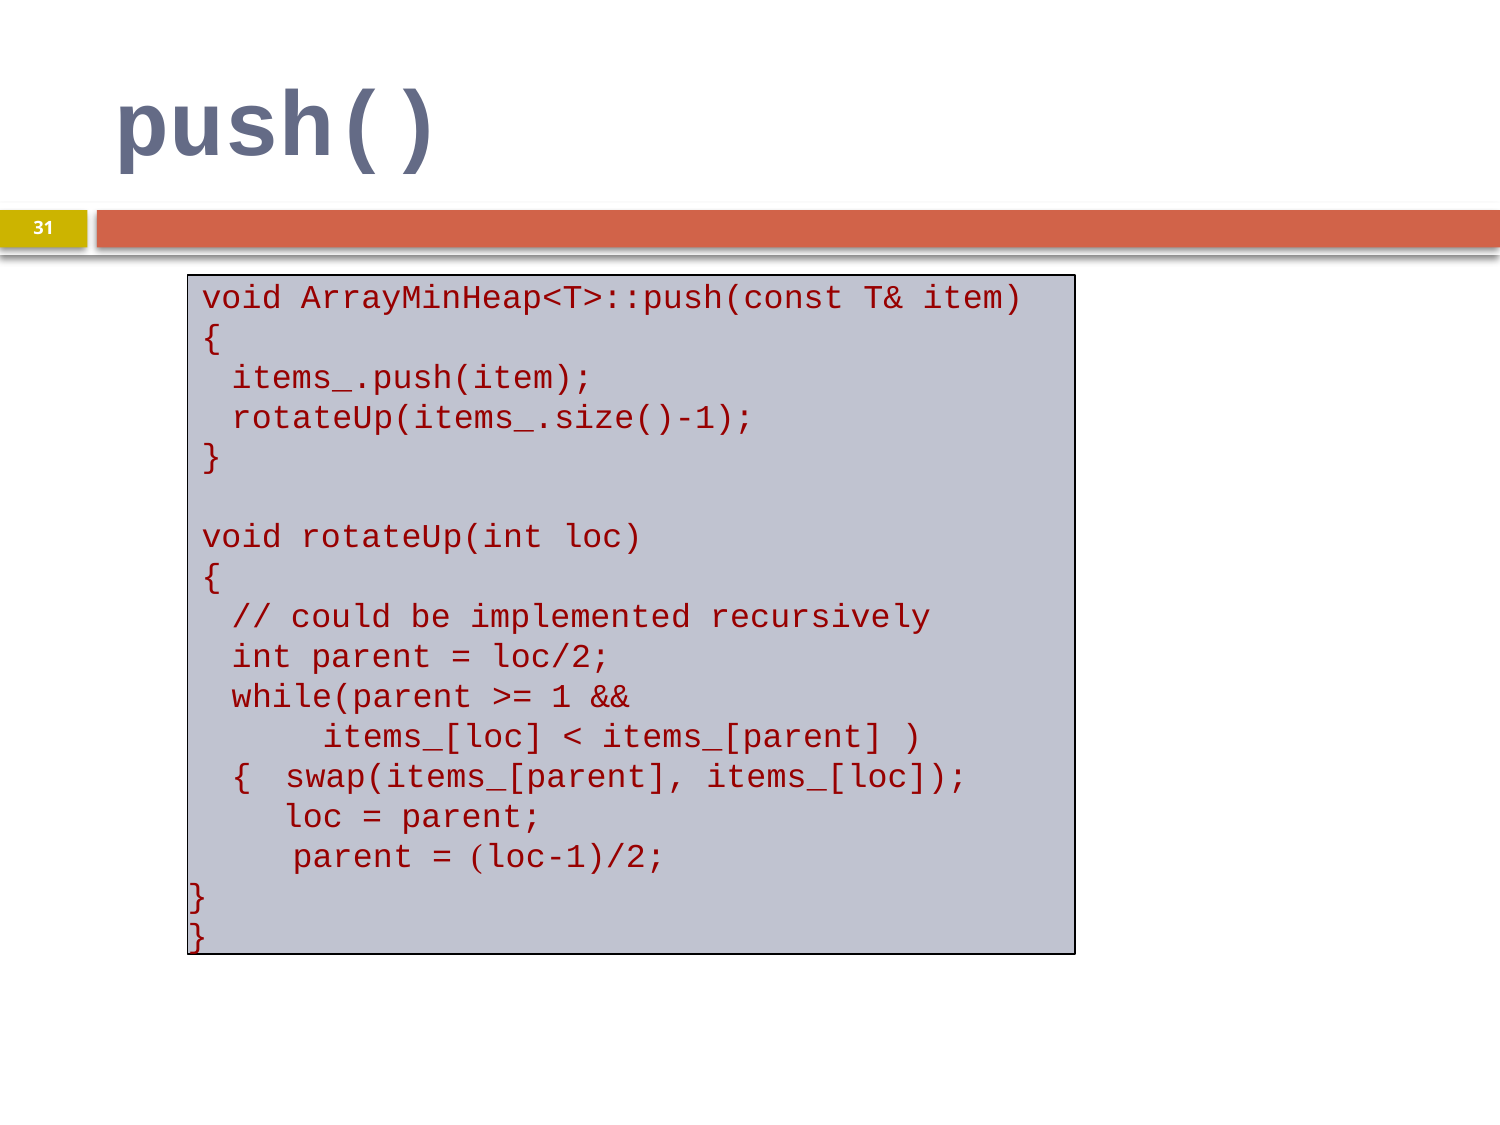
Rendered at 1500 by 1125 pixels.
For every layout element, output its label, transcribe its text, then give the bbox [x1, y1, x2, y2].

slide_number 31 [0, 208, 88, 249]
text_box void ArrayMinHeap<T>::push(const T& item) { items_.push(item); rotateUp(items_.size()-1); } void rotateUp(int loc) { // could be implemented recursively int parent = loc/2; while(parent >= 1 && items_[loc] < items_[parent] ) { swap(items_[parent], items_[loc]); loc = parent; parent = (loc-1)/2; } } [187, 275, 1075, 954]
title push() [99, 37, 1438, 200]
